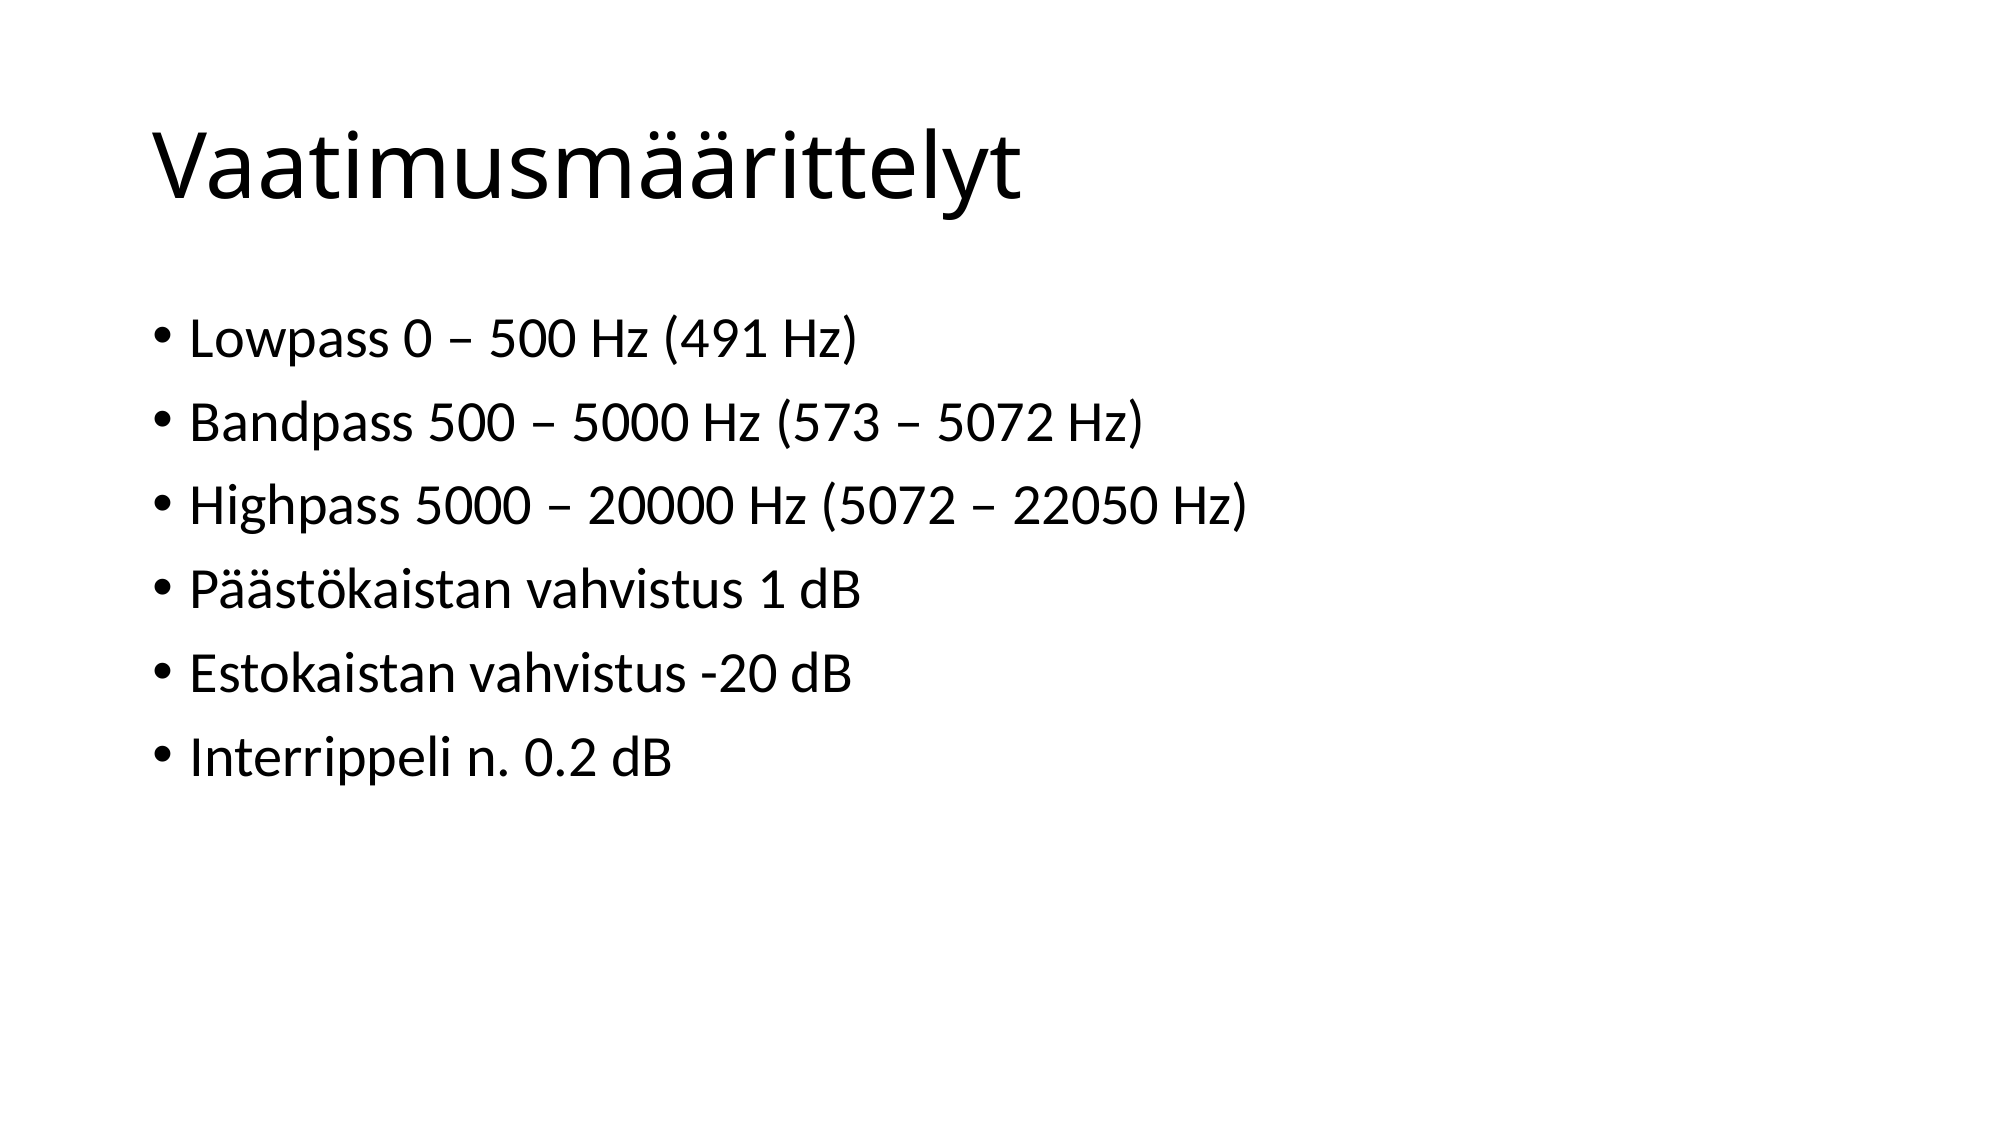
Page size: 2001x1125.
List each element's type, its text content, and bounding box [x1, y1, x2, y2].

list Lowpass 0 – 500 Hz (491 Hz) Bandpass 500 – 5000 Hz (573 – 5072 Hz) Highpass 5000 – 20000 Hz (5072 – 22050 Hz) Päästökaistan vahvistus 1 dB Estokaistan vahvistus -20 dB Interrippeli n. 0.2 dB [137, 299, 1863, 1014]
title Vaatimusmäärittelyt [137, 59, 1863, 278]
